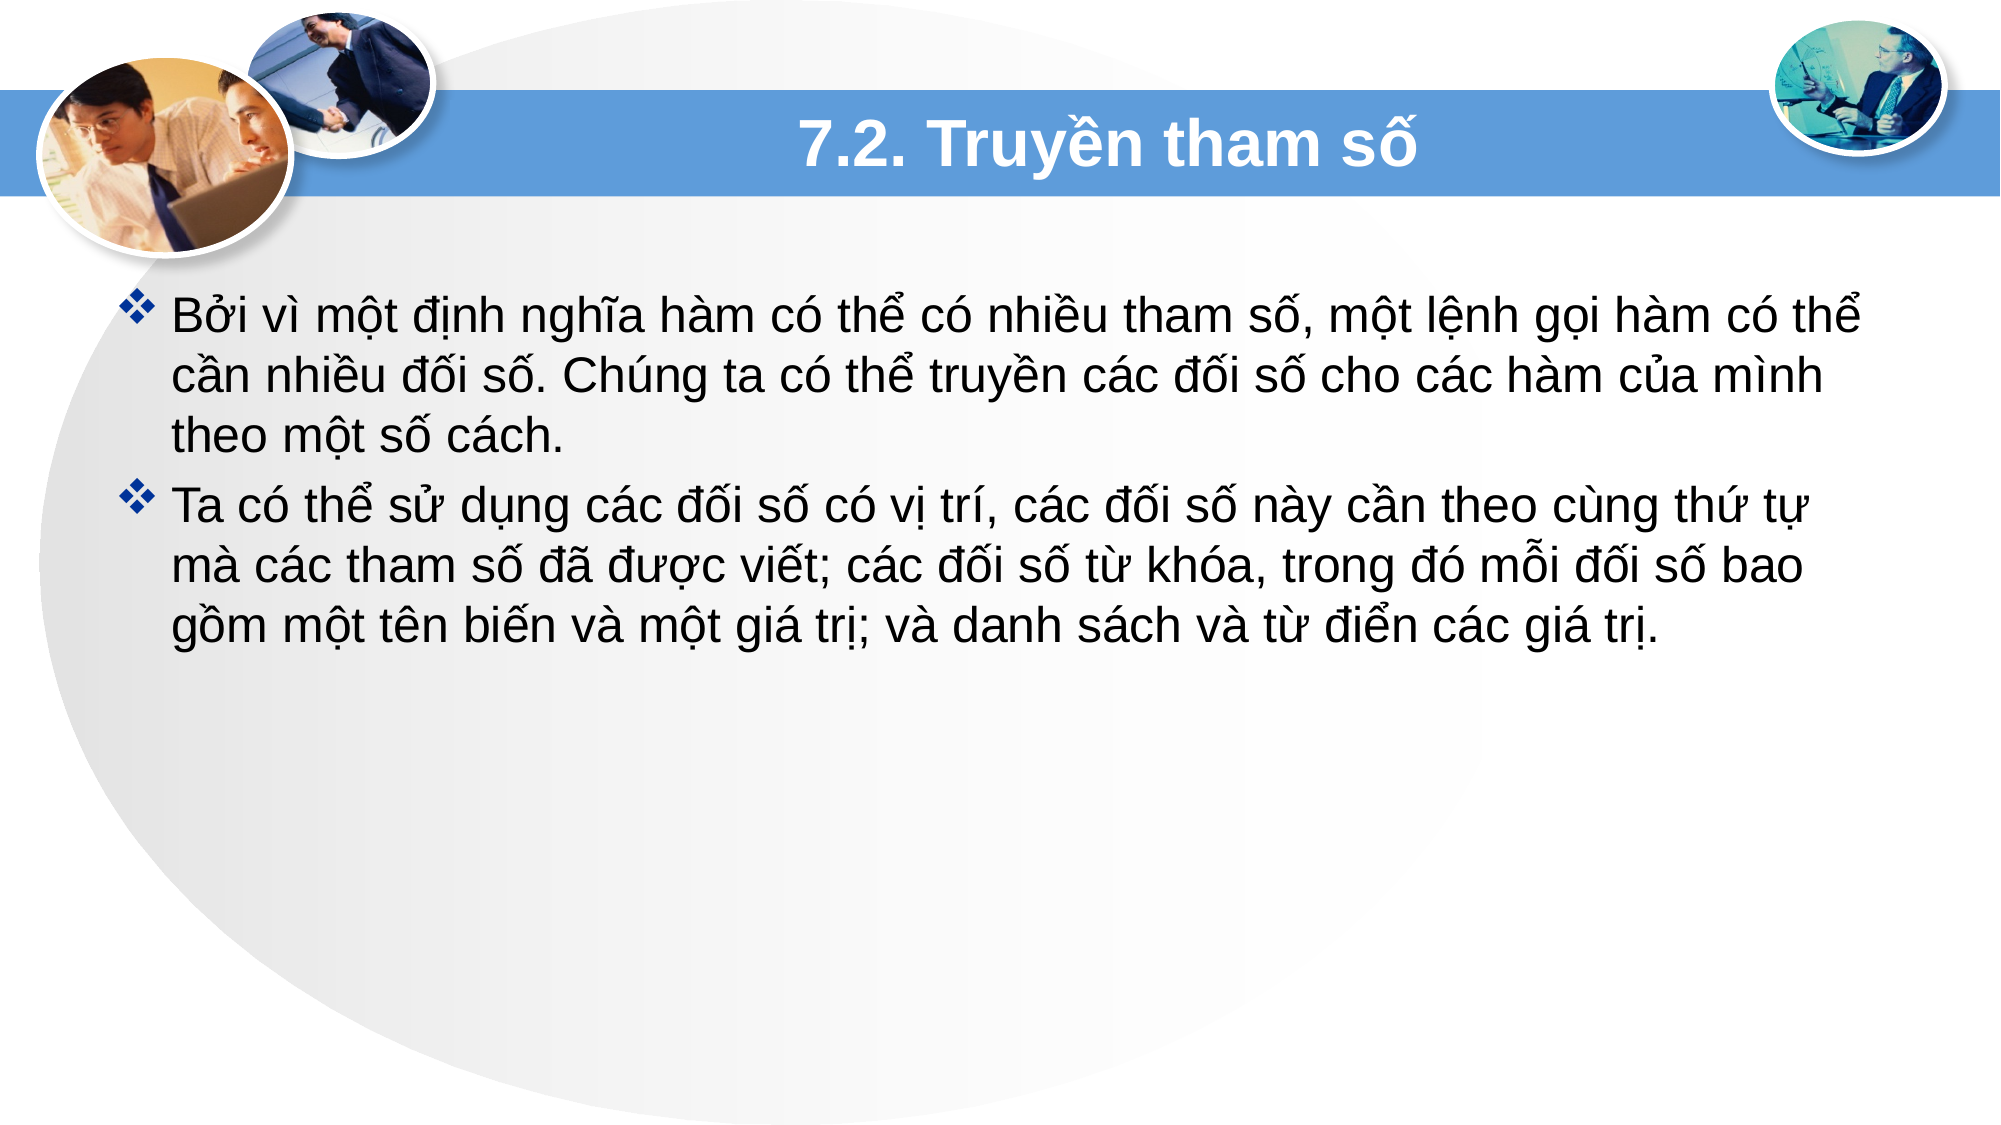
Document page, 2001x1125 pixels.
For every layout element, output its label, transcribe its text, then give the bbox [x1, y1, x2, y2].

picture [248, 13, 430, 152]
picture [43, 58, 288, 252]
list Bởi vì một định nghĩa hàm có thể có nhiều tham số, một lệnh gọi hàm có thể cần nhiều đối số. Chúng ta có thể truyền các đối số cho các hàm của mình theo một số cách. Ta có thể sử dụng các đối số có vị trí, các đối số này cần theo cùng thứ tự mà các tham số đã được viết; các đối số từ khóa, trong đó mỗi đối số bao gồm một tên biến và một giá trị; và danh sách và từ điển các giá trị. [99, 275, 1909, 1038]
title 7.2. Truyền tham số [450, 99, 1767, 180]
picture [1775, 21, 1941, 150]
